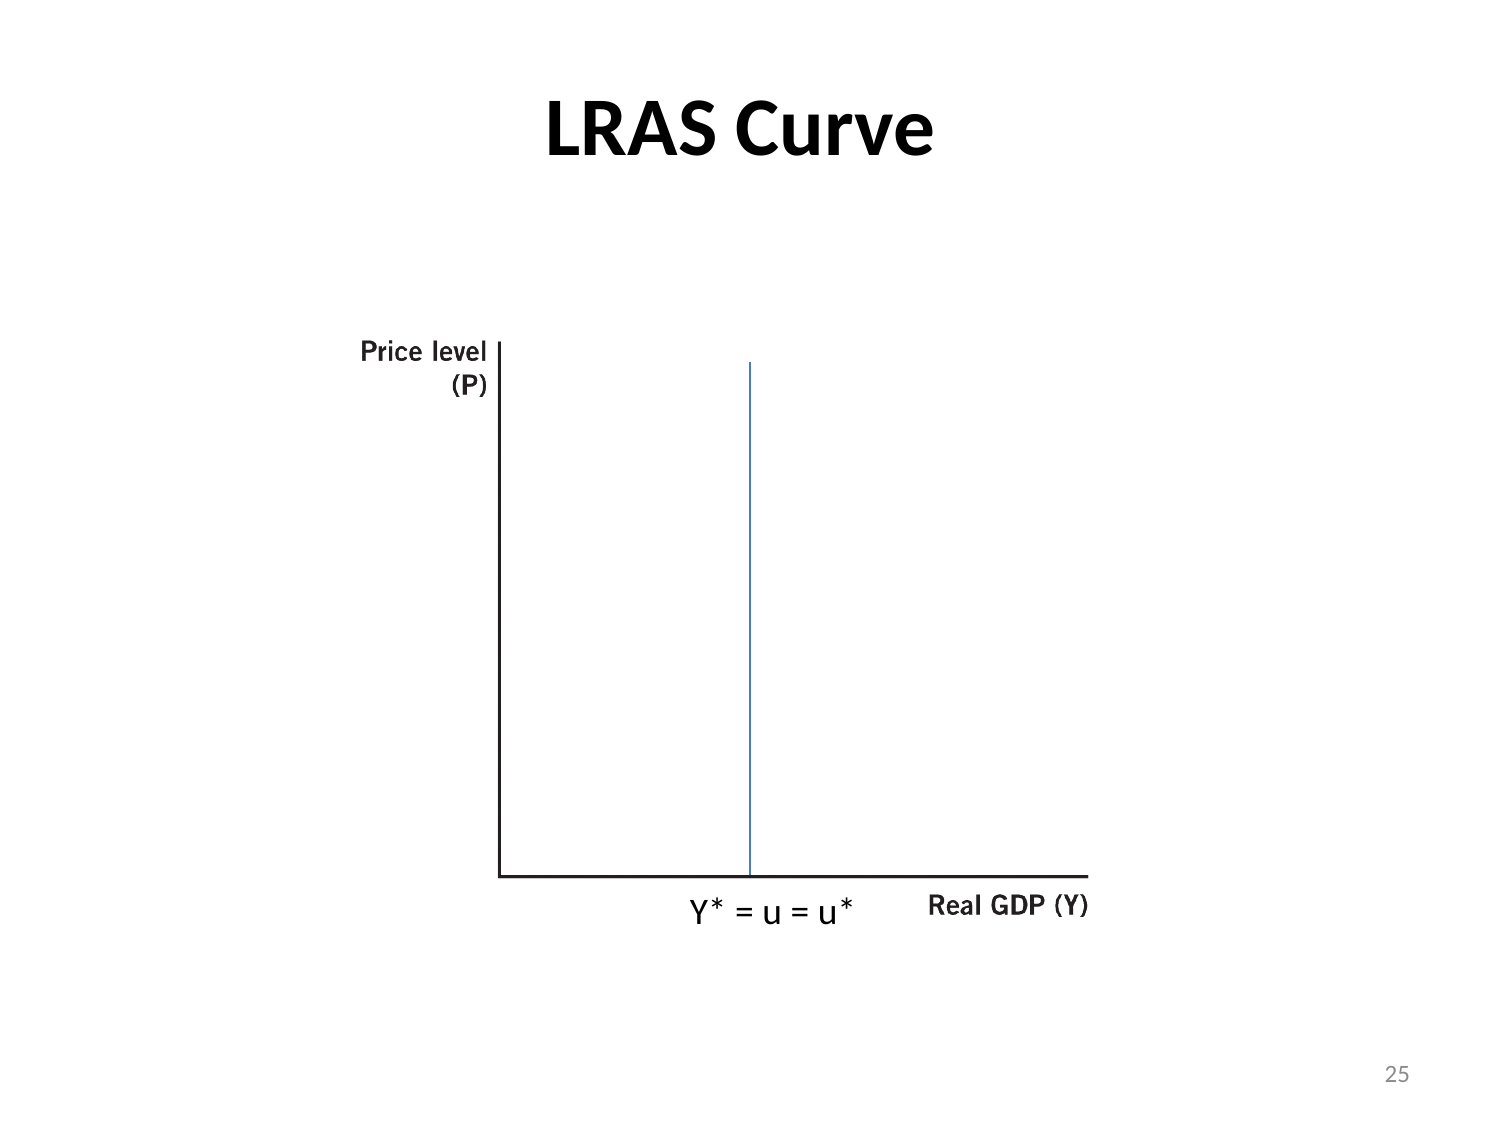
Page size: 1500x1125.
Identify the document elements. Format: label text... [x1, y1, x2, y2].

picture [348, 327, 1101, 966]
title LRAS Curve [75, 45, 1425, 200]
slide_number 25 [1074, 1042, 1425, 1103]
